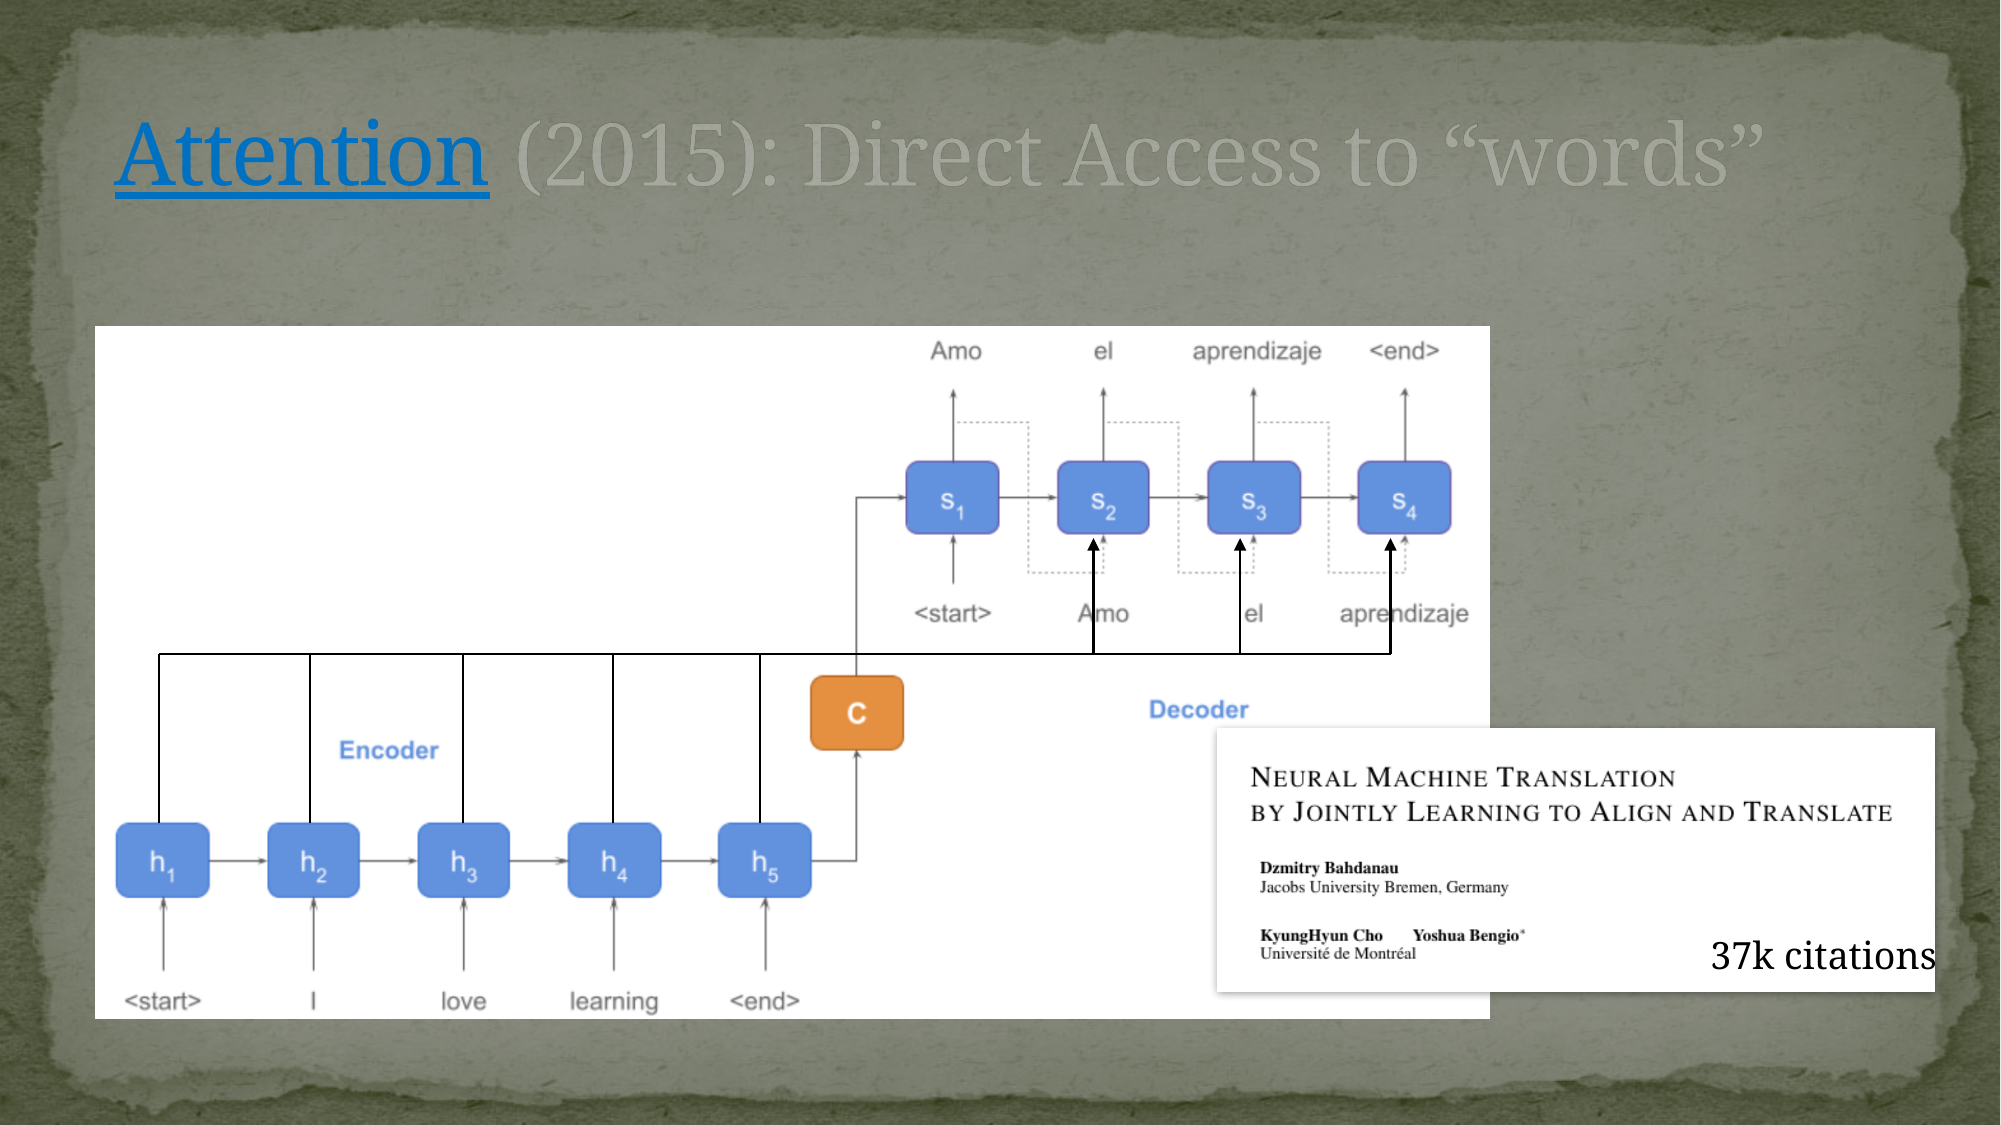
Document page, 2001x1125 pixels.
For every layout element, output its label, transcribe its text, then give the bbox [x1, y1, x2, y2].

text_box 37k citations [1922, 924, 2000, 985]
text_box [1095, 539, 1389, 652]
picture [96, 327, 1921, 1018]
title Attention (2015): Direct Access to “words” [99, 24, 1900, 225]
